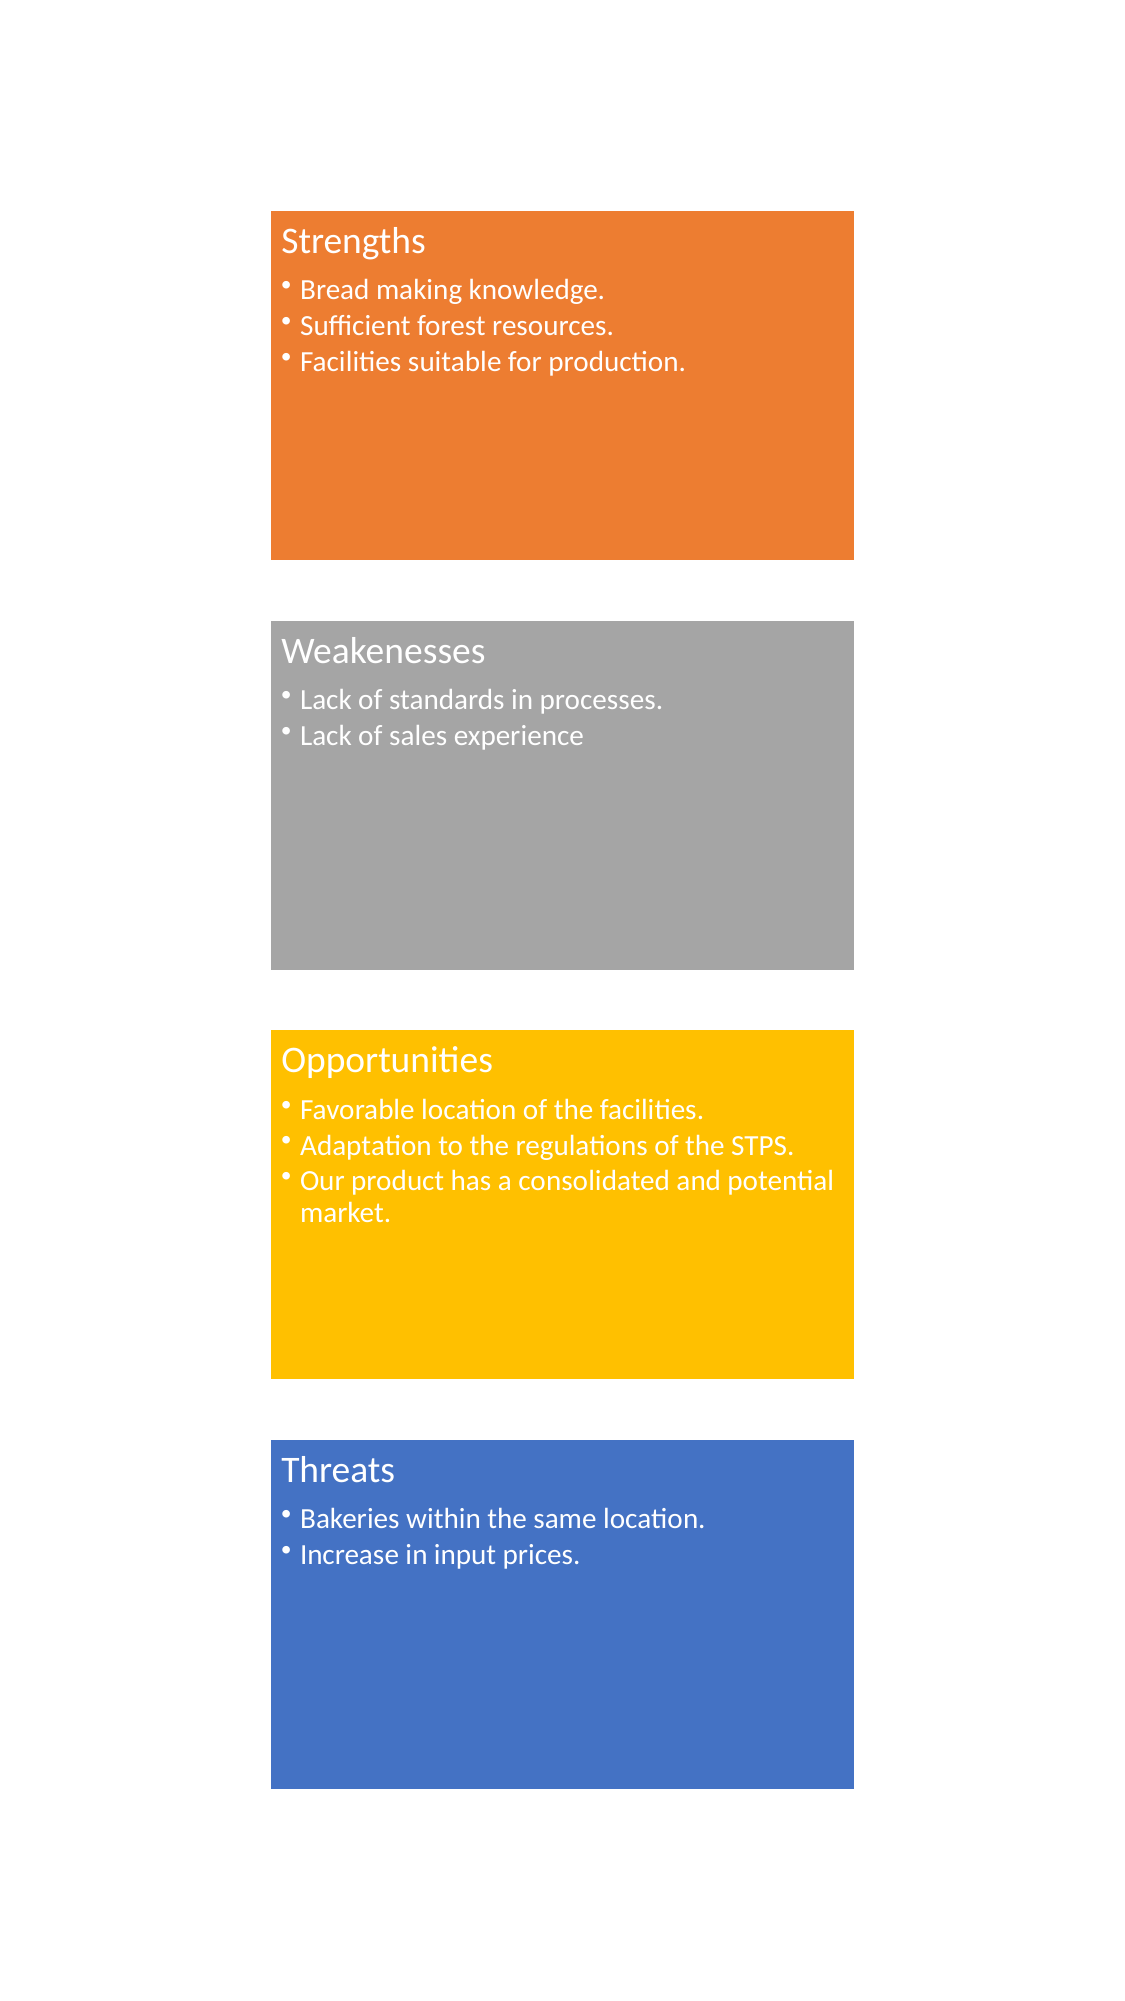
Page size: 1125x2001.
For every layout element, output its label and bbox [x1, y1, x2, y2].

text_box [187, 209, 938, 1791]
